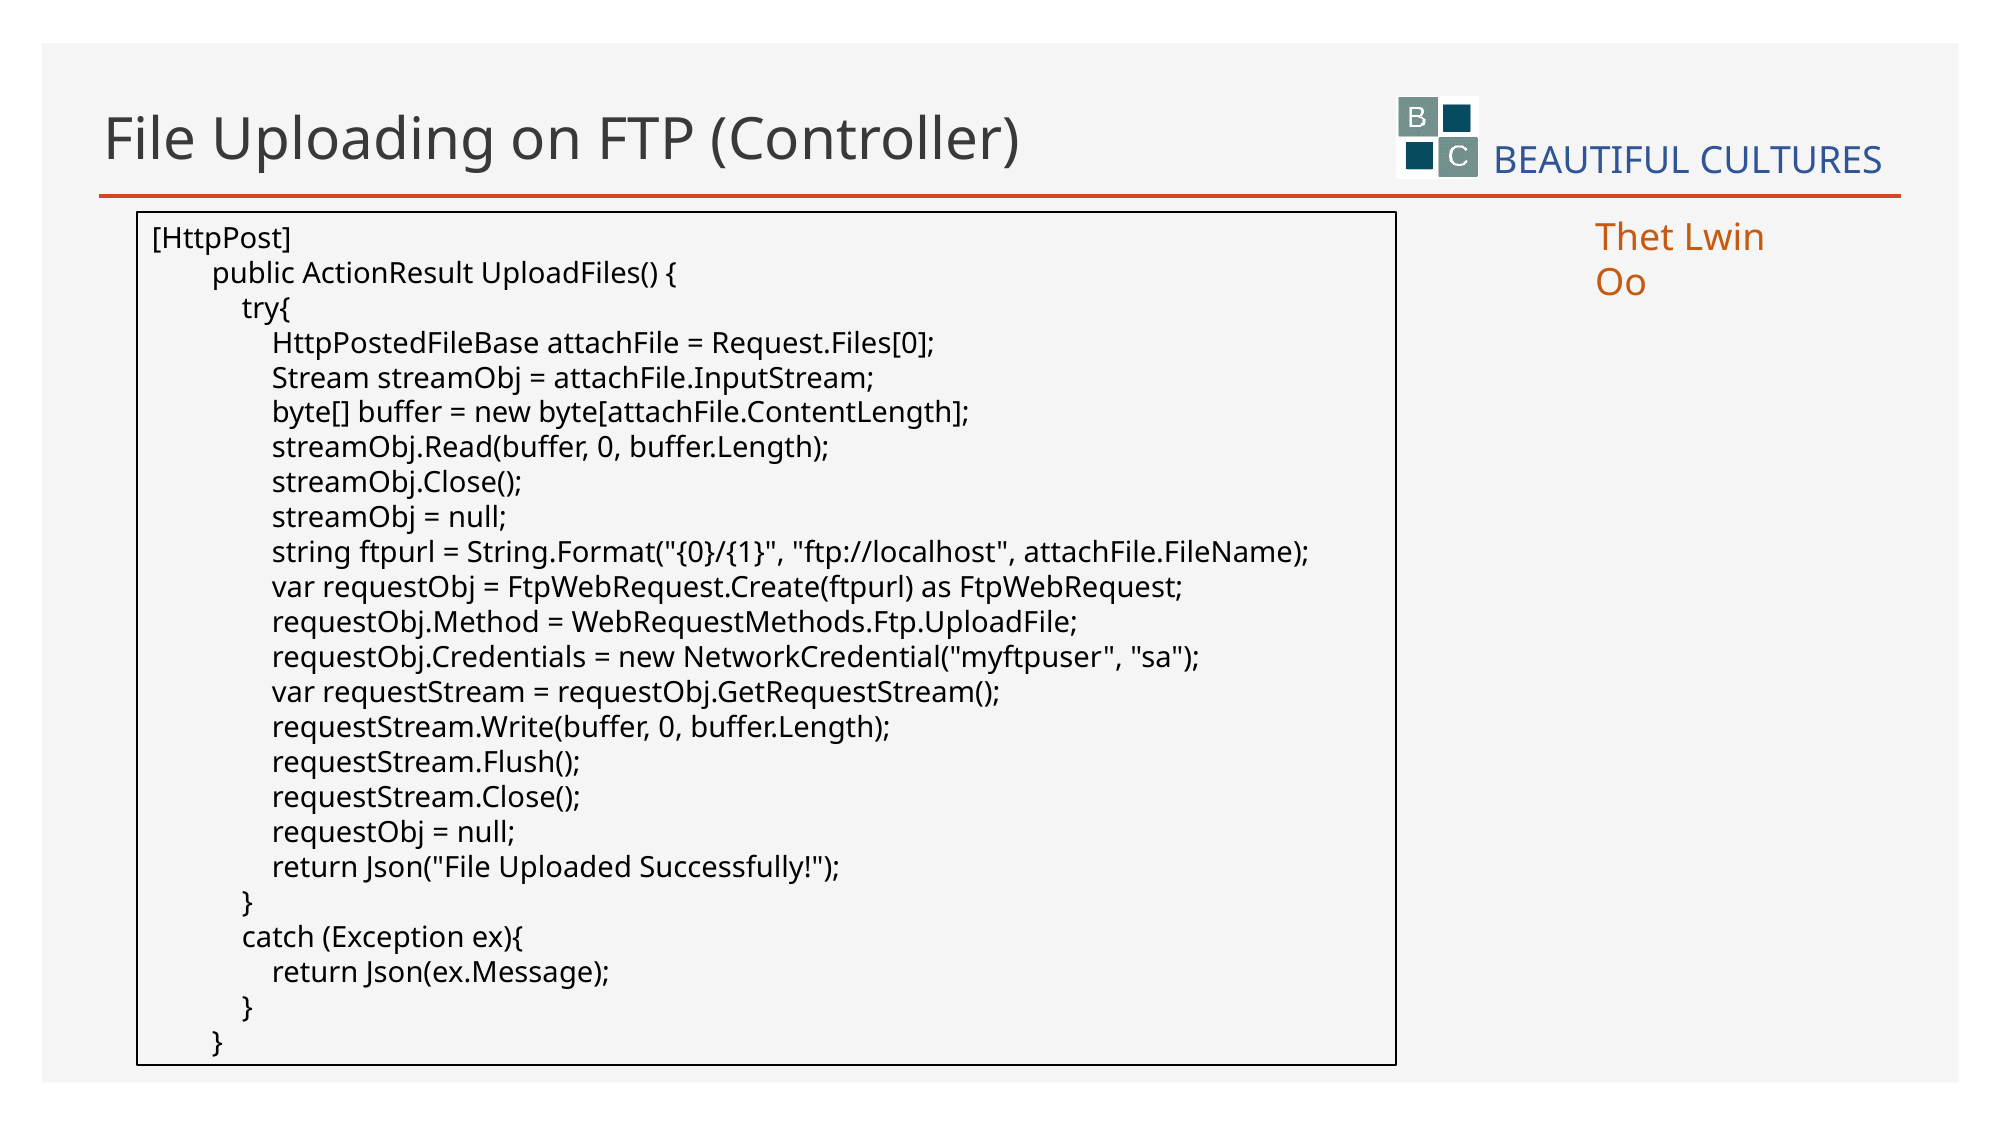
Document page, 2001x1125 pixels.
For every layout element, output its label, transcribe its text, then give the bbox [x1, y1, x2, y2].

text_box [HttpPost] public ActionResult UploadFiles() { try{ HttpPostedFileBase attachFile = Request.Files[0]; Stream streamObj = attachFile.InputStream; byte[] buffer = new byte[attachFile.ContentLength]; streamObj.Read(buffer, 0, buffer.Length); streamObj.Close(); streamObj = null; string ftpurl = String.Format("{0}/{1}", "ftp://localhost", attachFile.FileName); var requestObj = FtpWebRequest.Create(ftpurl) as FtpWebRequest; requestObj.Method = WebRequestMethods.Ftp.UploadFile; requestObj.Credentials = new NetworkCredential("myftpuser", "sa"); var requestStream = requestObj.GetRequestStream(); requestStream.Write(buffer, 0, buffer.Length); requestStream.Flush(); requestStream.Close(); requestObj = null; return Json("File Uploaded Successfully!"); } catch (Exception ex){ return Json(ex.Message); } } [137, 211, 1397, 1066]
picture [1396, 96, 1479, 179]
text_box Thet Lwin Oo [1580, 205, 1833, 311]
title File Uploading on FTP (Controller) [88, 73, 1214, 179]
text_box BEAUTIFUL CULTURES [1478, 128, 1898, 188]
